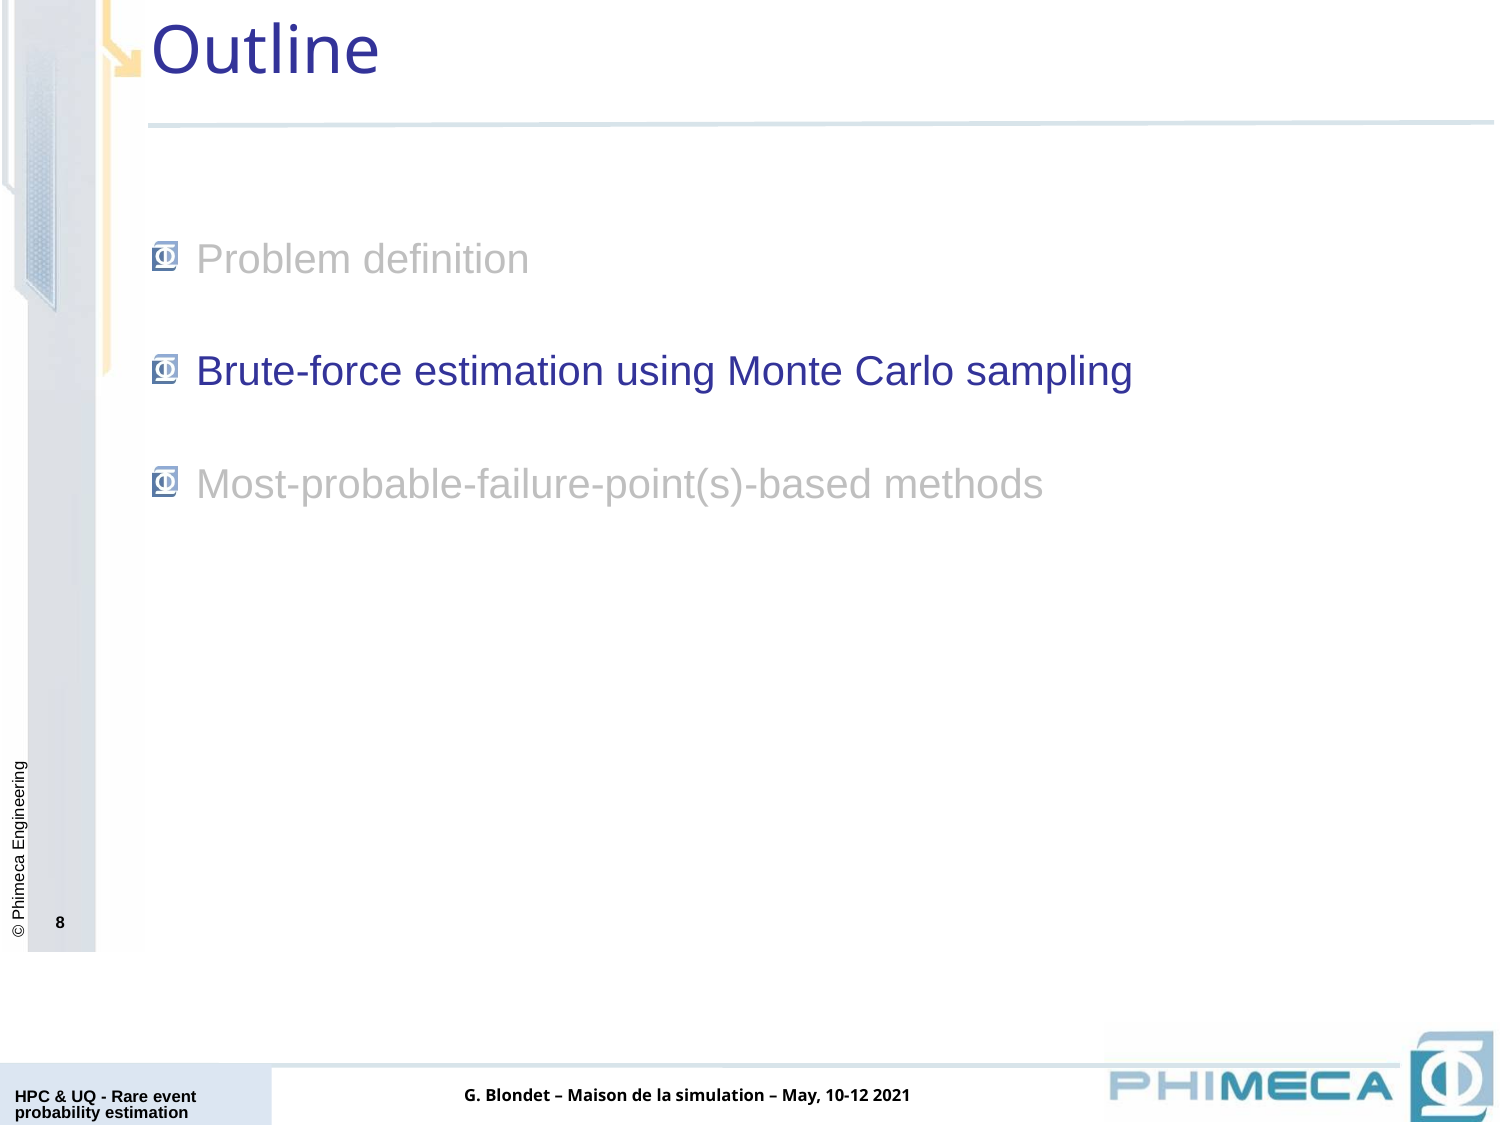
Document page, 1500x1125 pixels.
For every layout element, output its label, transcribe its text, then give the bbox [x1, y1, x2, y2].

picture [152, 466, 178, 497]
slide_number 8 [21, 891, 99, 952]
text_box Problem definition Brute-force estimation using Monte Carlo sampling Most-probable-failure-point(s)-based methods [137, 173, 1463, 515]
footer HPC & UQ - Rare event probability estimation [0, 1065, 272, 1125]
picture [2, 0, 145, 952]
title Outline [135, 0, 1500, 126]
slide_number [272, 1065, 1105, 1125]
picture [152, 354, 178, 384]
picture [1104, 1022, 1500, 1122]
picture [152, 241, 178, 271]
